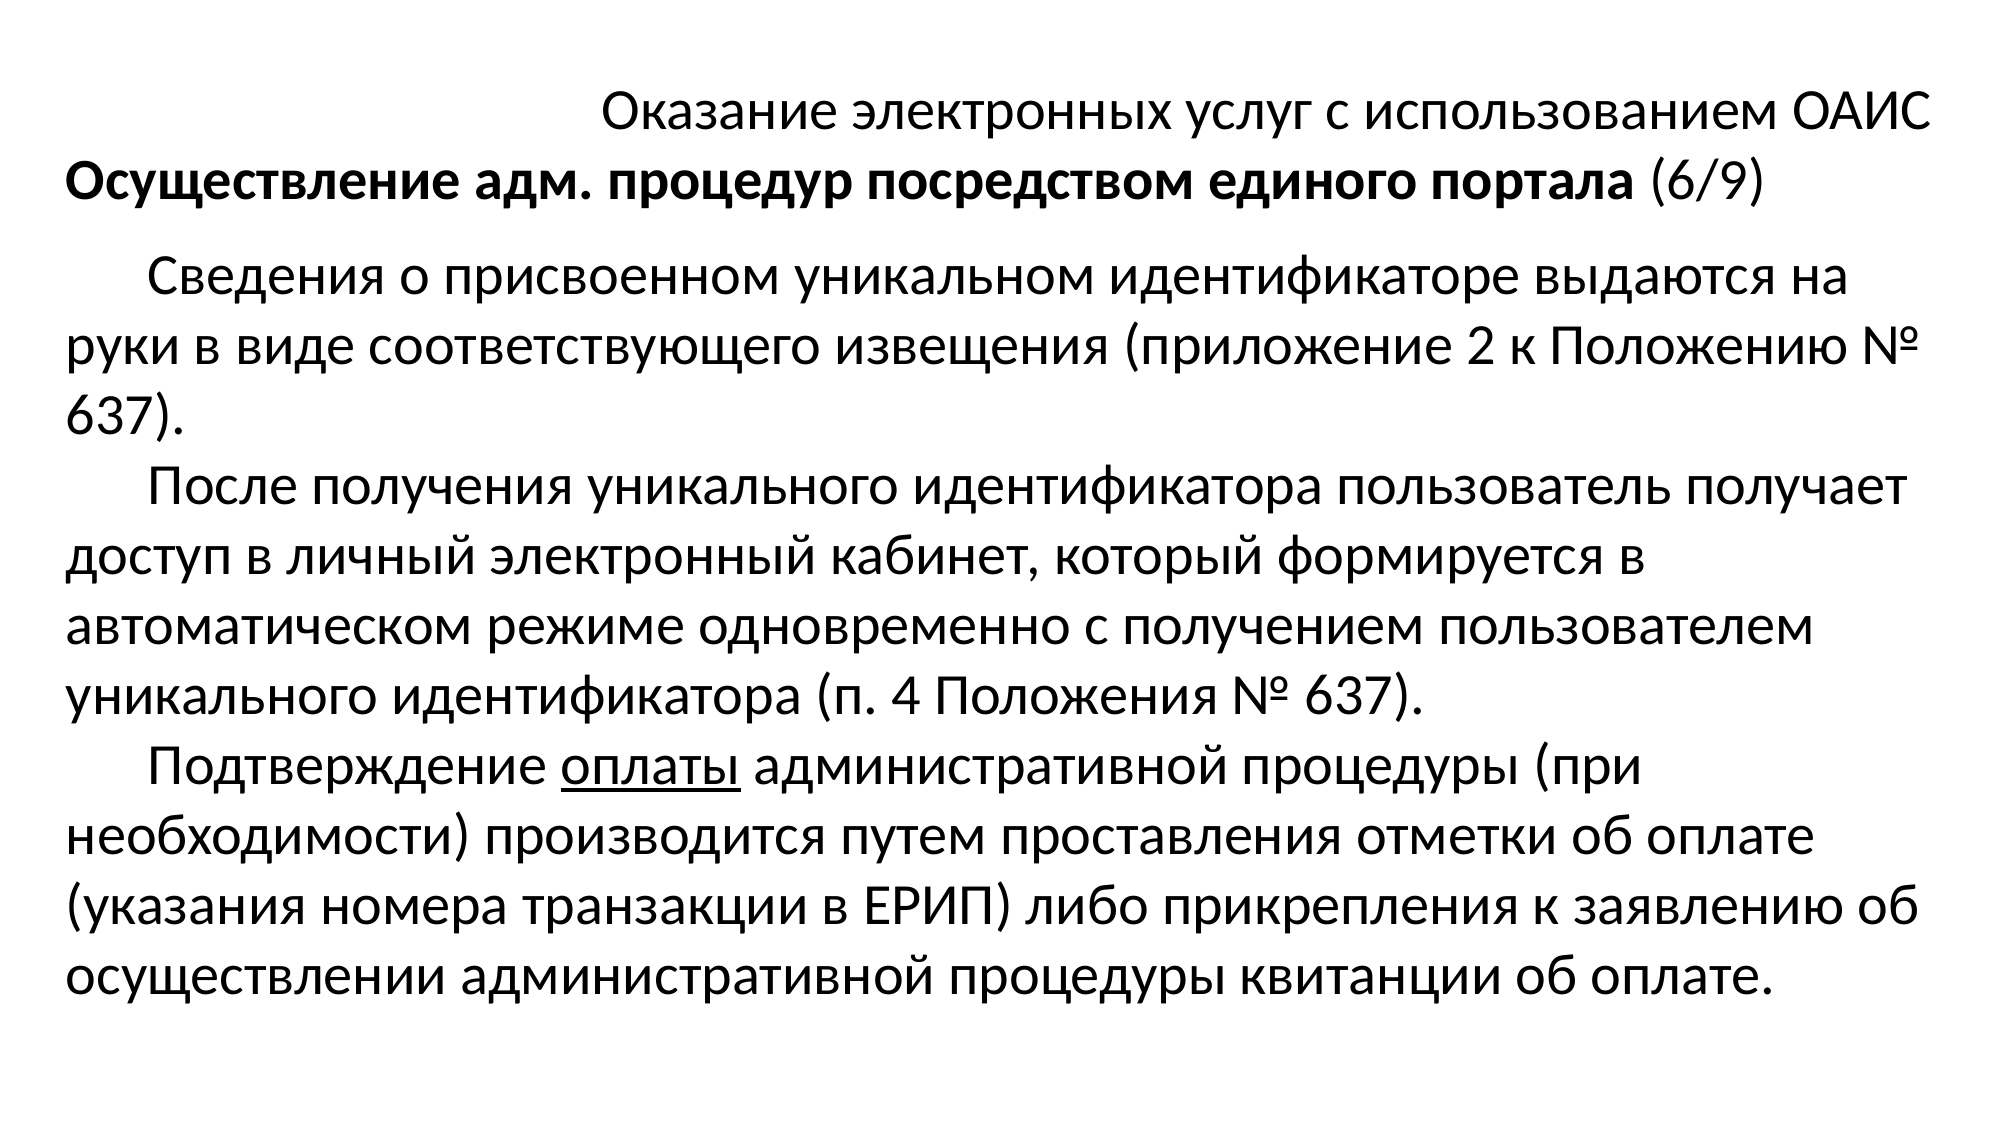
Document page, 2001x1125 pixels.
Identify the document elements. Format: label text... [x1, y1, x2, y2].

text_box Оказание электронных услуг с использованием ОАИС Осуществление адм. процедур посредством единого портала (6/9) Сведения о присвоенном уникальном идентификаторе выдаются на руки в виде соответствующего извещения (приложение 2 к Положению № 637). После получения уникального идентификатора пользователь получает доступ в личный электронный кабинет, который формируется в автоматическом режиме одновременно с получением пользователем уникального идентификатора (п. 4 Положения № 637). Подтверждение оплаты административной процедуры (при необходимости) производится путем проставления отметки об оплате (указания номера транзакции в ЕРИП) либо прикрепления к заявлению об осуществлении административной процедуры квитанции об оплате. [51, 64, 1947, 1014]
